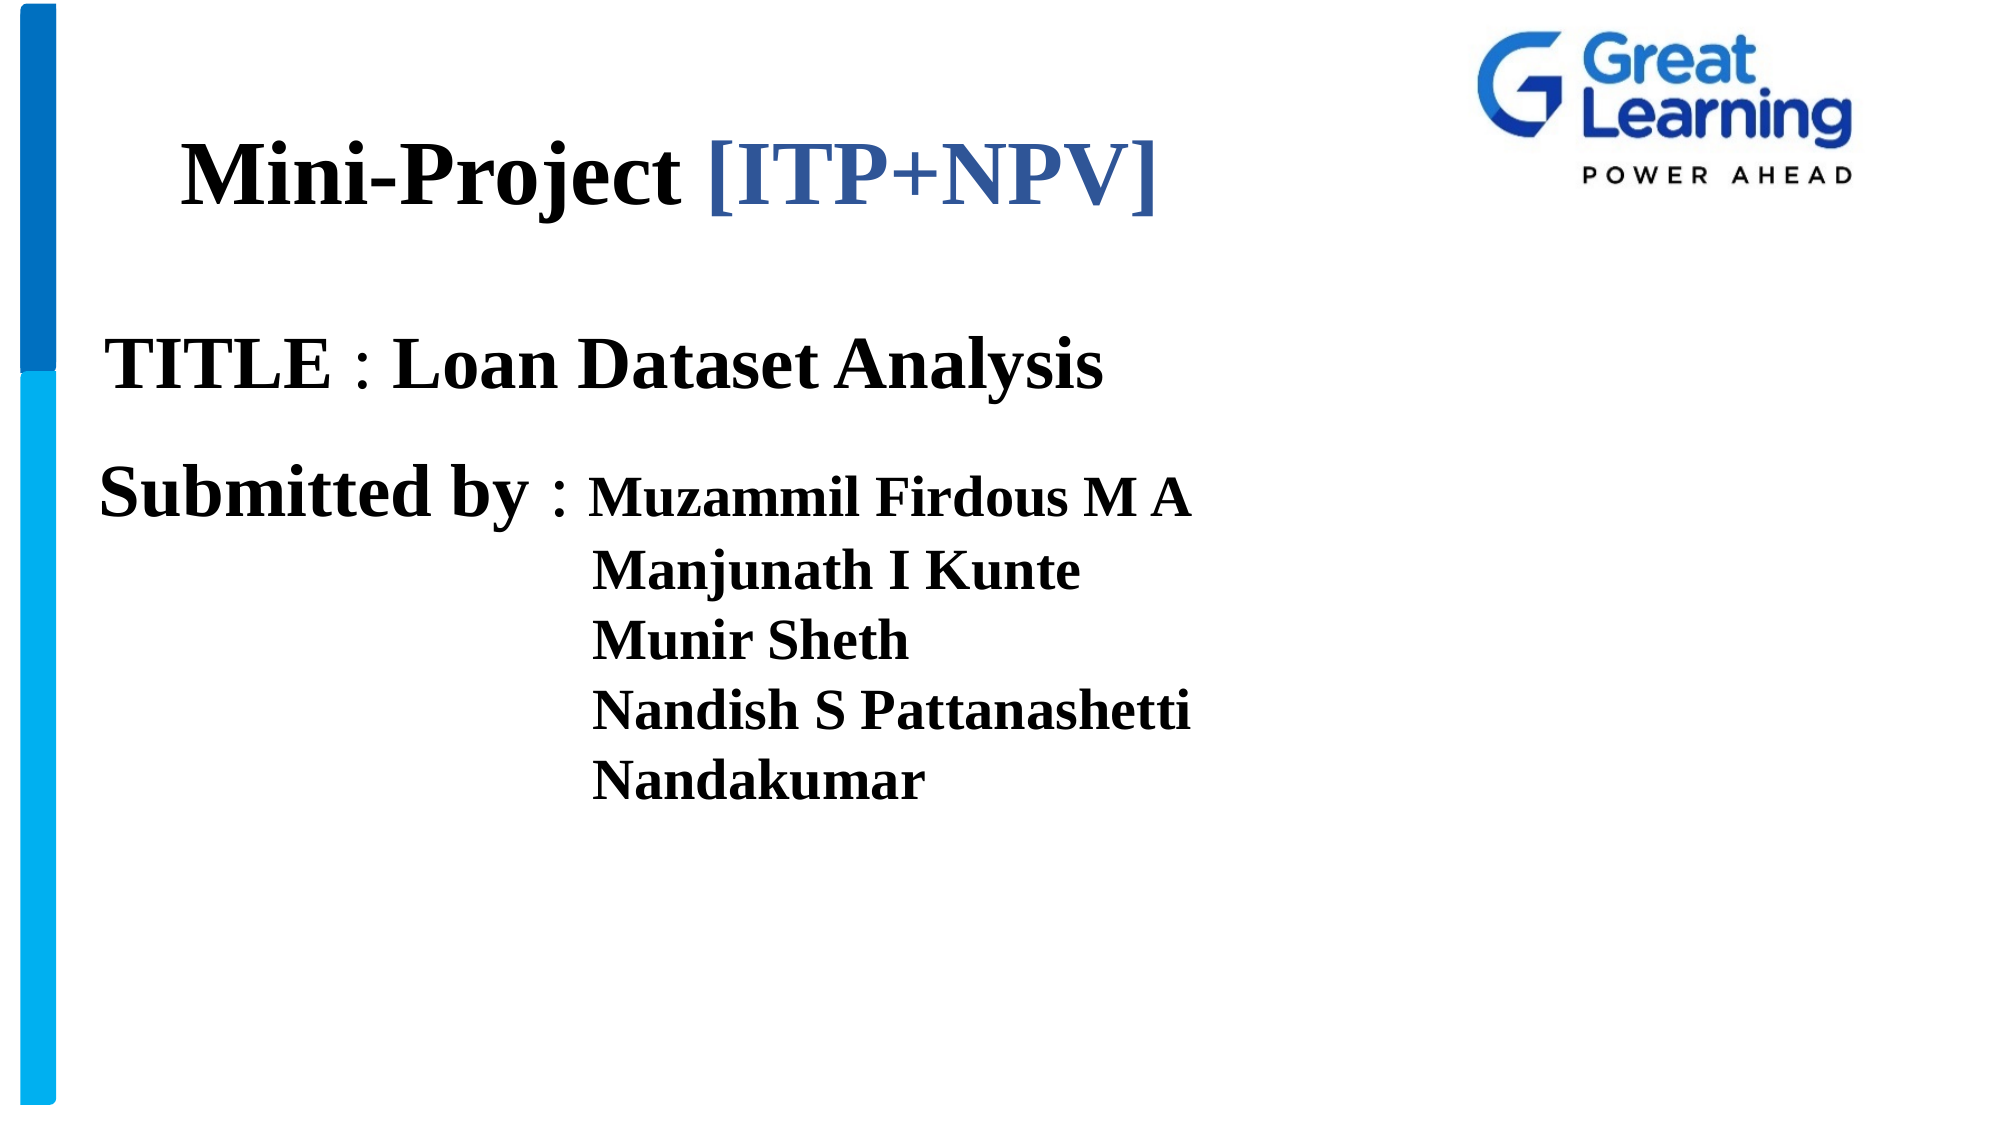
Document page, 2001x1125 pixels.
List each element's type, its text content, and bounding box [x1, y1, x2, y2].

text_box [20, 371, 57, 1105]
picture [1451, 9, 1881, 201]
text_box [20, 3, 57, 369]
text_box Submitted by : Muzammil Firdous M A Manjunath I Kunte Munir Sheth Nandish S Pattanashetti Nandakumar [84, 433, 1224, 979]
text_box TITLE : Loan Dataset Analysis [71, 306, 1381, 512]
text_box Mini-Project [ITP+NPV] [165, 105, 1176, 230]
text_box [20, 363, 57, 374]
